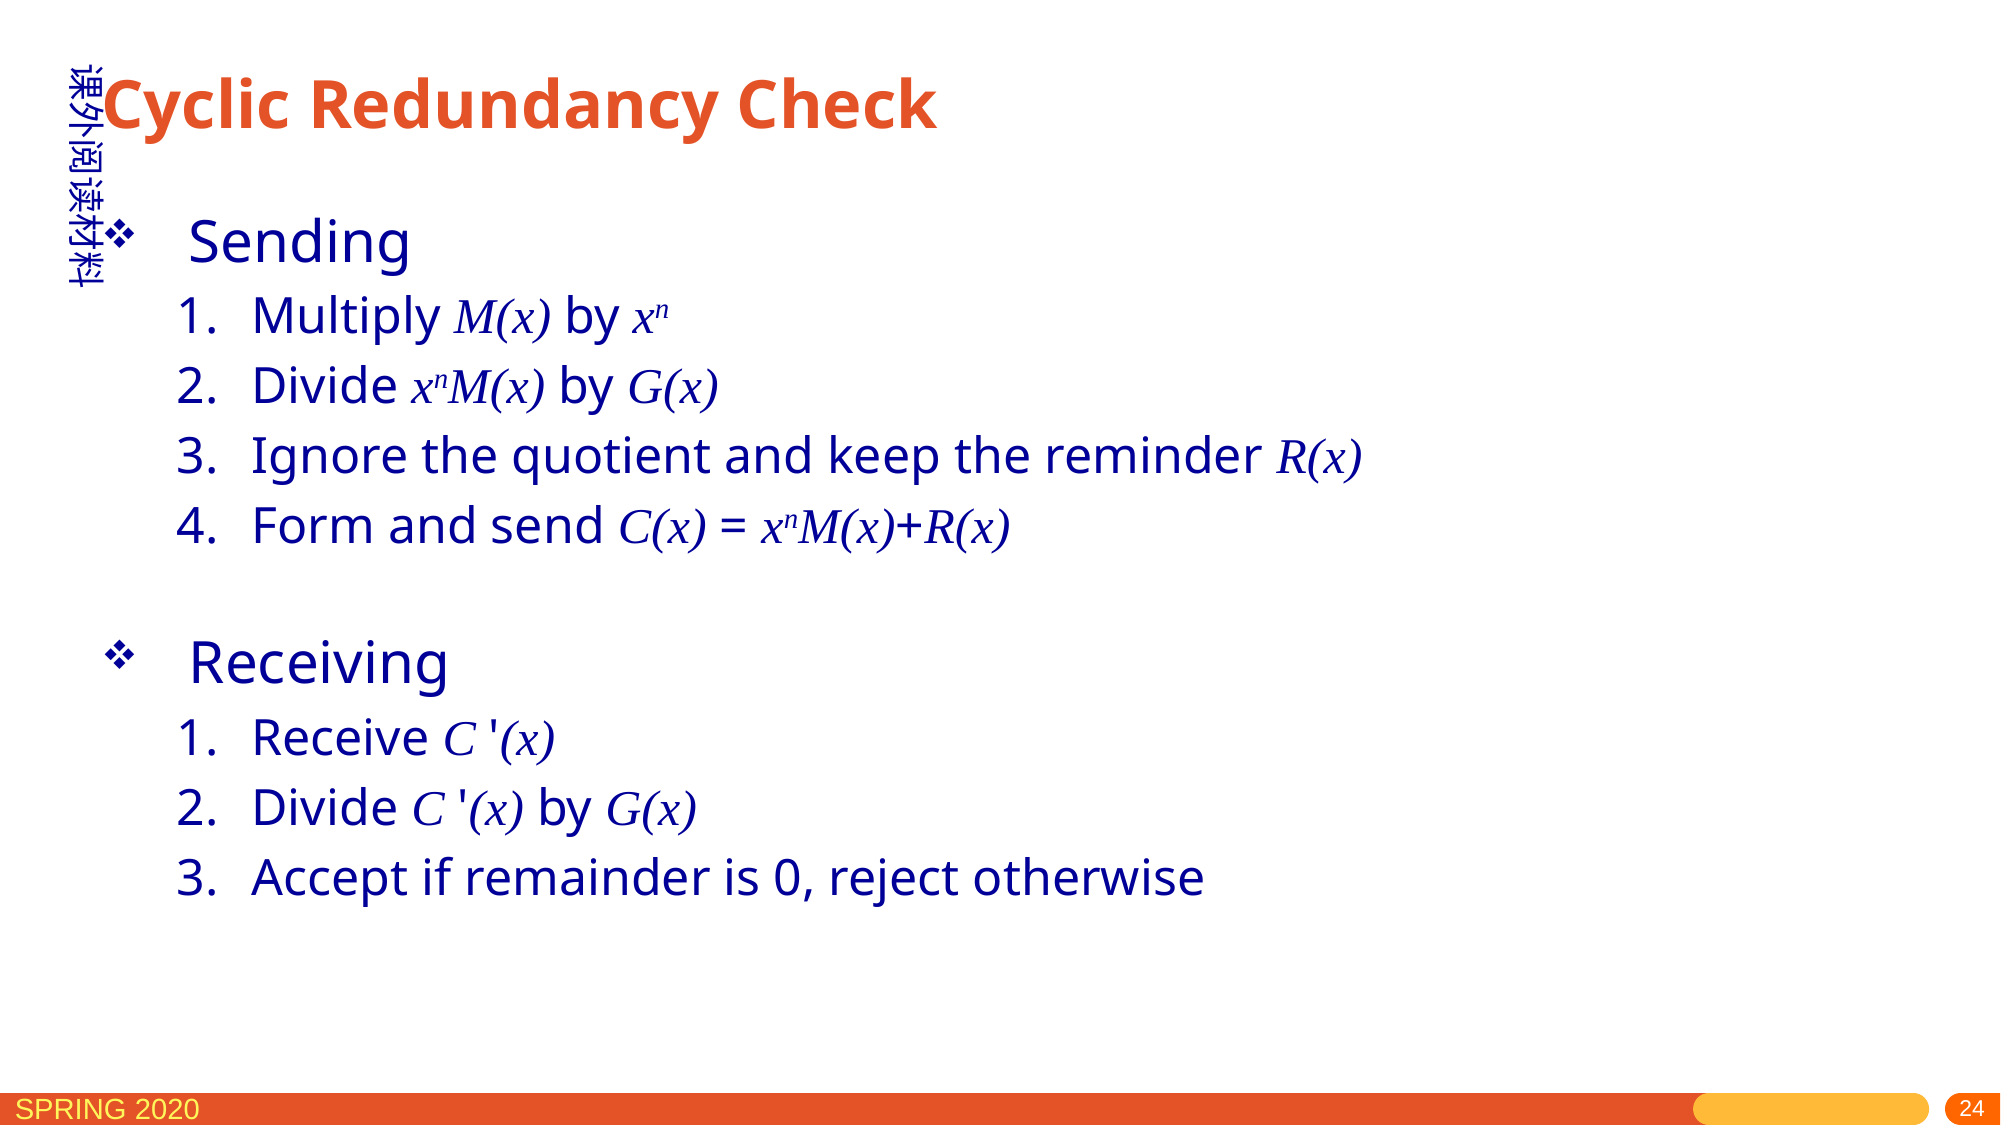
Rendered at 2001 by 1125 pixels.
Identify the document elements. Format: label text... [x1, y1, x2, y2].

title Cyclic Redundancy Check [86, 42, 1914, 161]
text_box 课外阅读材料 [42, 48, 118, 439]
list Sending Multiply M(x) by xn Divide xnM(x) by G(x) Ignore the quotient and keep the reminder R(x) Form and send C(x) = xnM(x)+R(x) Receiving Receive C '(x) Divide C '(x) by G(x) Accept if remainder is 0, reject otherwise [86, 196, 1914, 1035]
